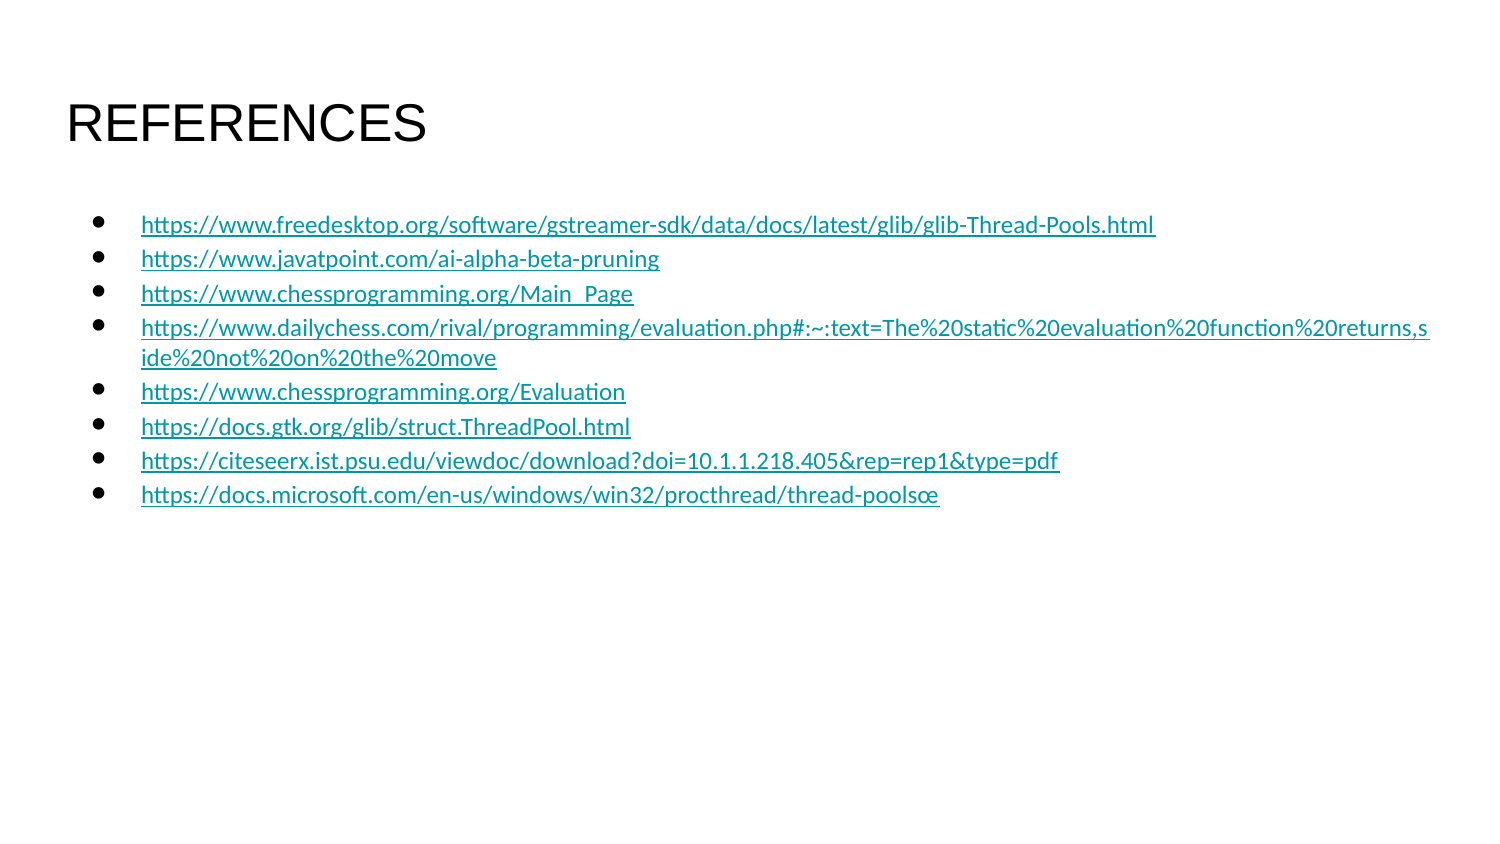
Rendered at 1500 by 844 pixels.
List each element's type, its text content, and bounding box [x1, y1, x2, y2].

list https://www.freedesktop.org/software/gstreamer-sdk/data/docs/latest/glib/glib-Thread-Pools.html https://www.javatpoint.com/ai-alpha-beta-pruning https://www.chessprogramming.org/Main_Page https://www.dailychess.com/rival/programming/evaluation.php#:~:text=The%20static%20evaluation%20function%20returns,side%20not%20on%20the%20move https://www.chessprogramming.org/Evaluation https://docs.gtk.org/glib/struct.ThreadPool.html https://citeseerx.ist.psu.edu/viewdoc/download?doi=10.1.1.218.405&rep=rep1&type=pdf https://docs.microsoft.com/en-us/windows/win32/procthread/thread-poolsœ [51, 189, 1449, 750]
title REFERENCES [51, 72, 1449, 167]
